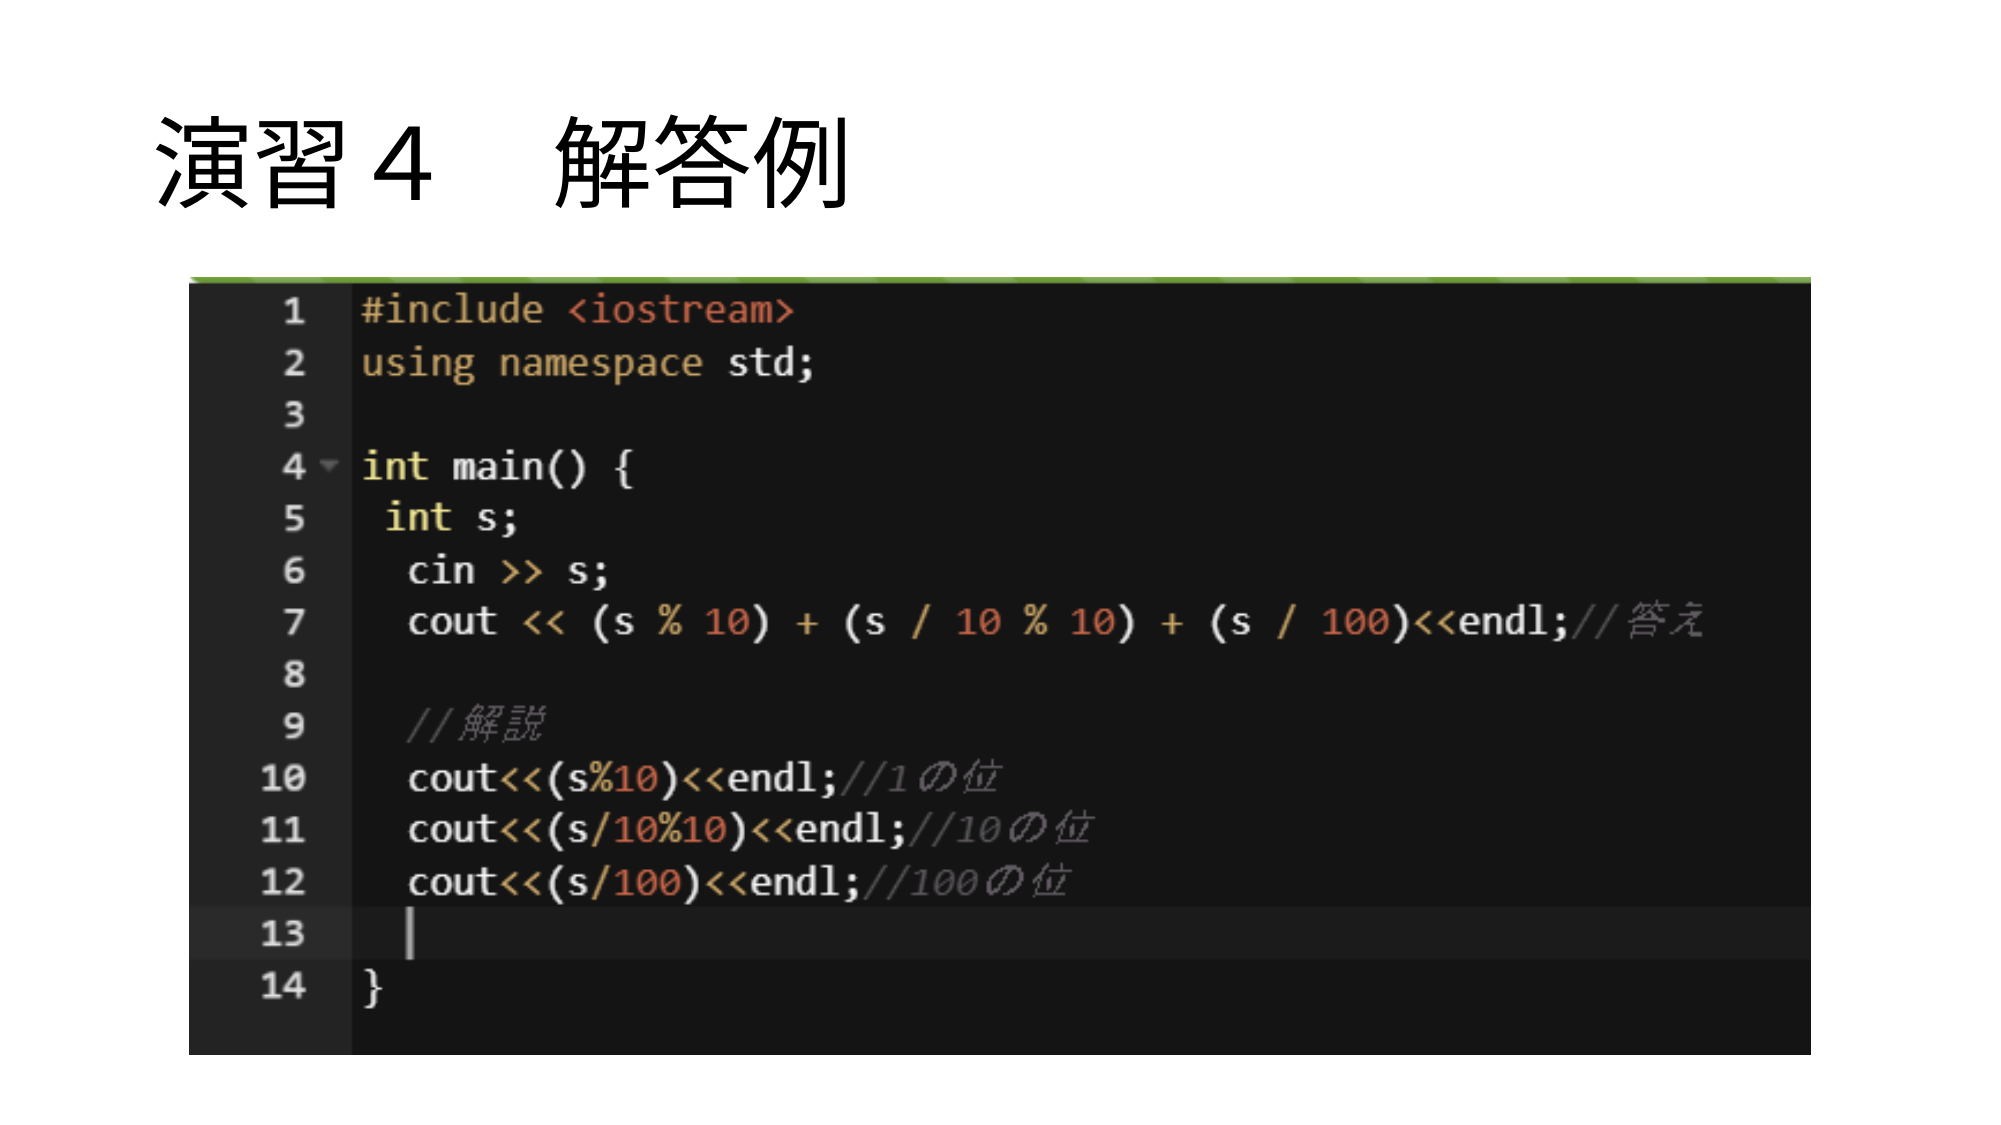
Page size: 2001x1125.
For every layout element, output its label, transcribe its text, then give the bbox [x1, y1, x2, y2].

picture [189, 277, 1811, 1055]
title 演習４ 解答例 [137, 59, 1863, 278]
